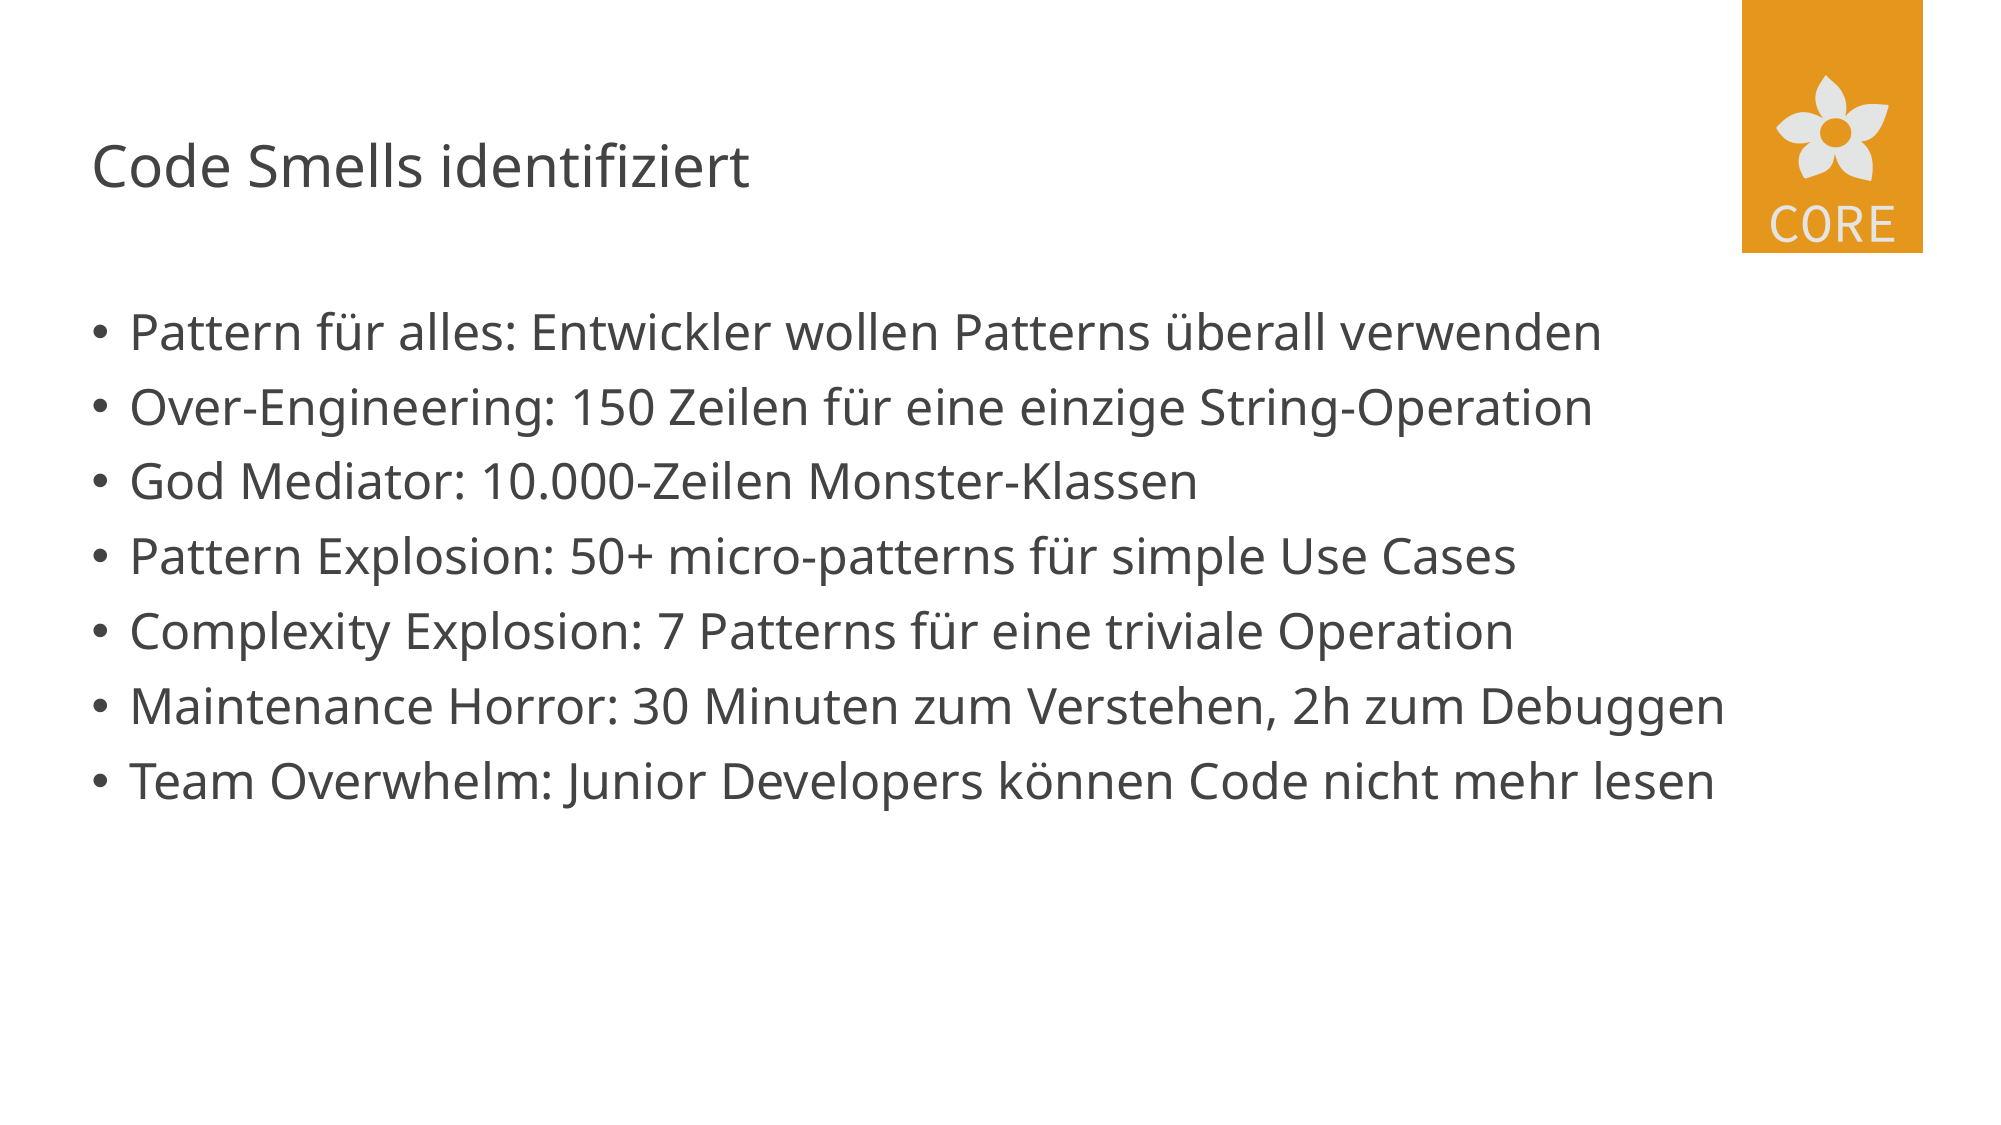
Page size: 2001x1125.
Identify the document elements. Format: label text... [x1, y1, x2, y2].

list Pattern für alles: Entwickler wollen Patterns überall verwenden Over-Engineering: 150 Zeilen für eine einzige String-Operation God Mediator: 10.000-Zeilen Monster-Klassen Pattern Explosion: 50+ micro-patterns für simple Use Cases Complexity Explosion: 7 Patterns für eine triviale Operation Maintenance Horror: 30 Minuten zum Verstehen, 2h zum Debuggen Team Overwhelm: Junior Developers können Code nicht mehr lesen [76, 299, 1919, 1066]
title Code Smells identifiziert [76, 59, 1732, 278]
picture [1742, 0, 1923, 253]
